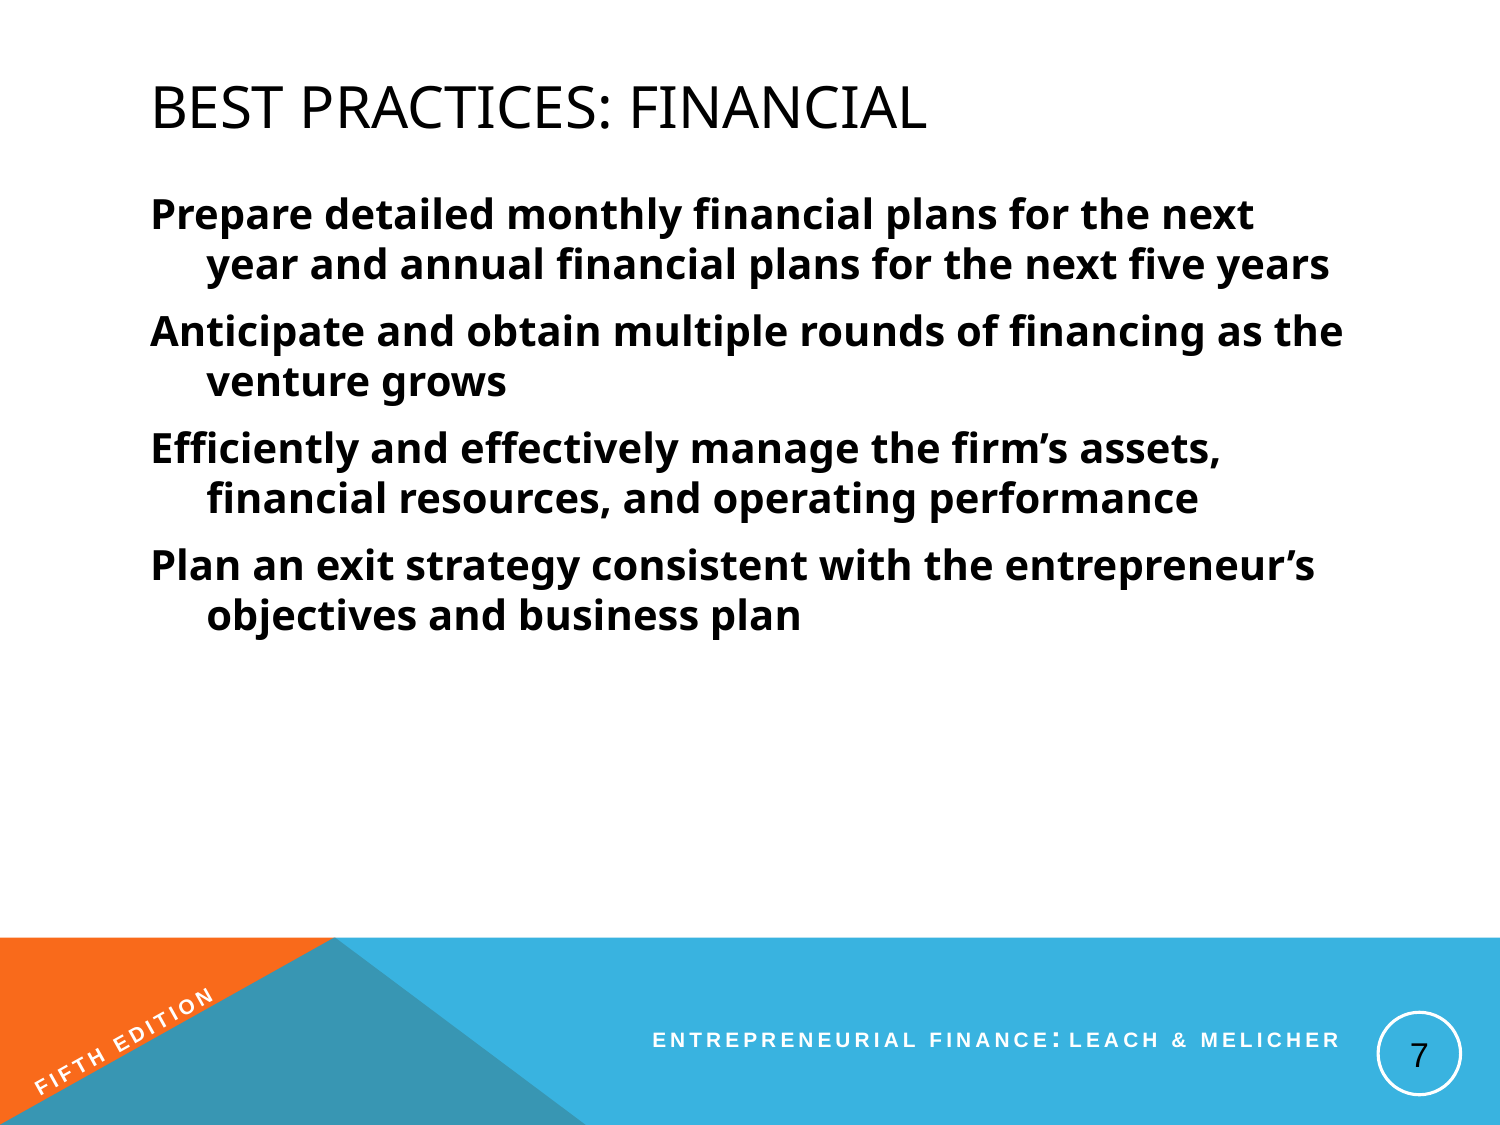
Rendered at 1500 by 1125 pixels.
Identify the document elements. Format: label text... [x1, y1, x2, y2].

title Best Practices: Financial [135, 60, 1369, 150]
slide_number 7 [1376, 1010, 1463, 1097]
list Prepare detailed monthly financial plans for the next year and annual financial plans for the next five years Anticipate and obtain multiple rounds of financing as the venture grows Efficiently and effectively manage the firm’s assets, financial resources, and operating performance Plan an exit strategy consistent with the entrepreneur’s objectives and business plan [135, 180, 1369, 768]
